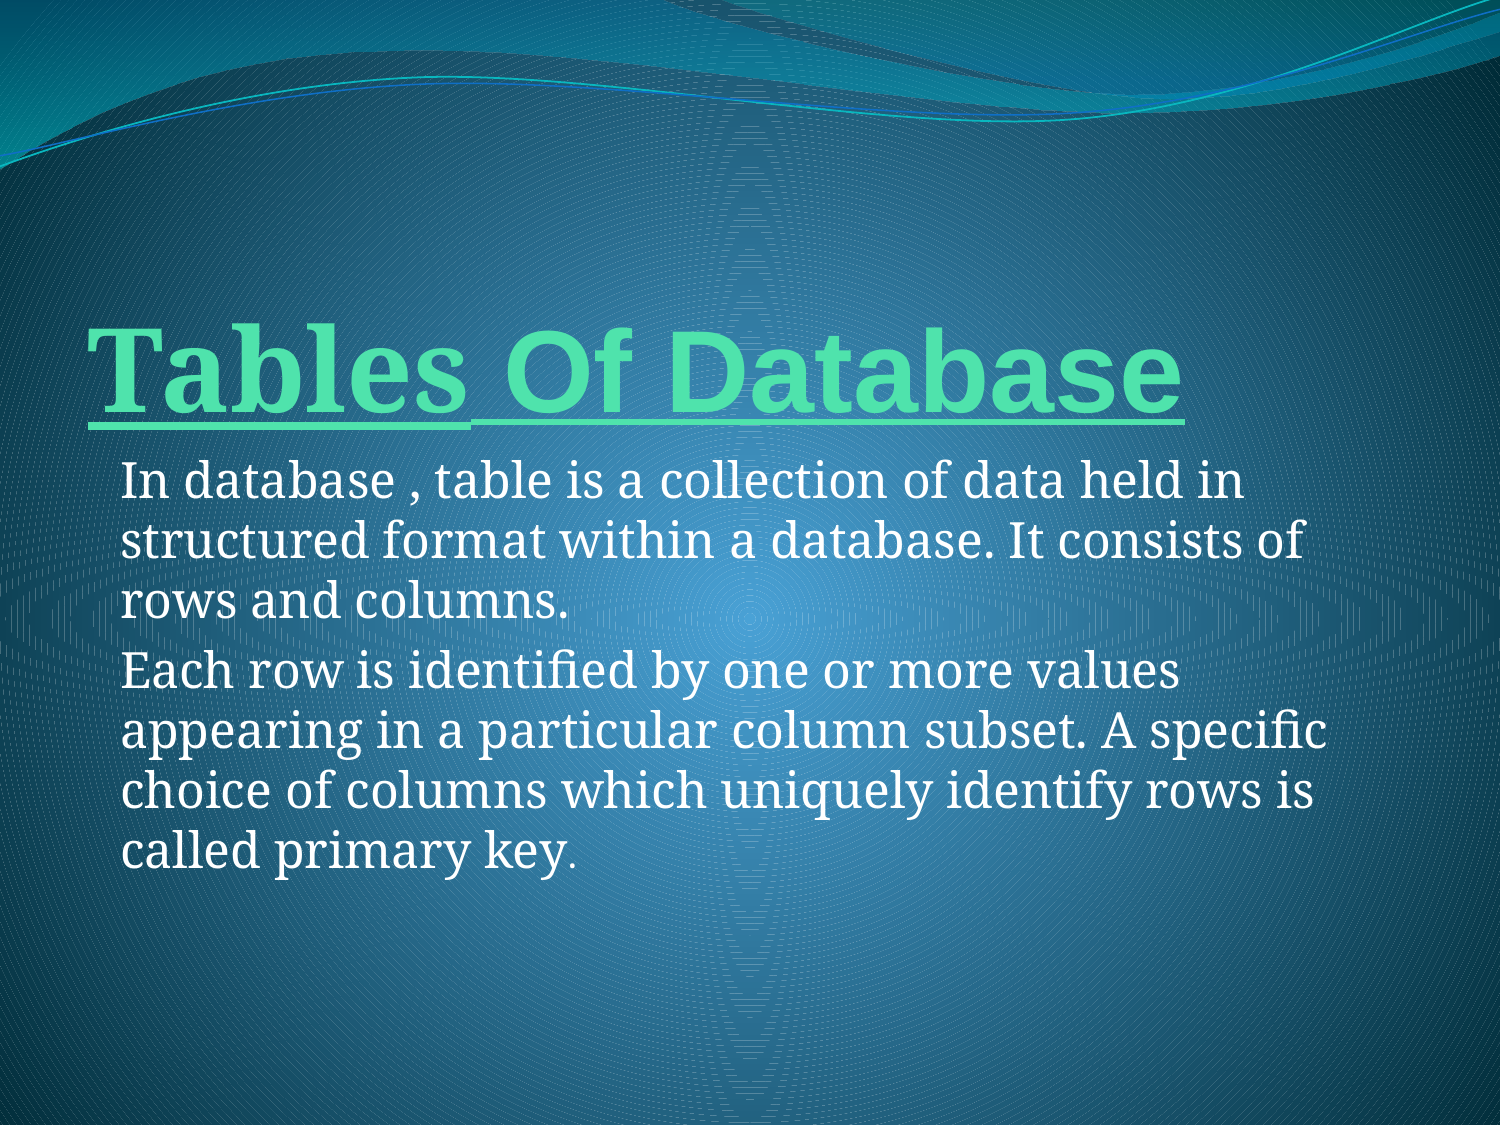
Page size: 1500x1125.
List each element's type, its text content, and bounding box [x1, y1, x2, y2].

title Tables Of Database [87, 212, 1363, 436]
list In database , table is a collection of data held in structured format within a database. It consists of rows and columns. Each row is identified by one or more values appearing in a particular column subset. A specific choice of columns which uniquely identify rows is called primary key. [112, 441, 1388, 888]
